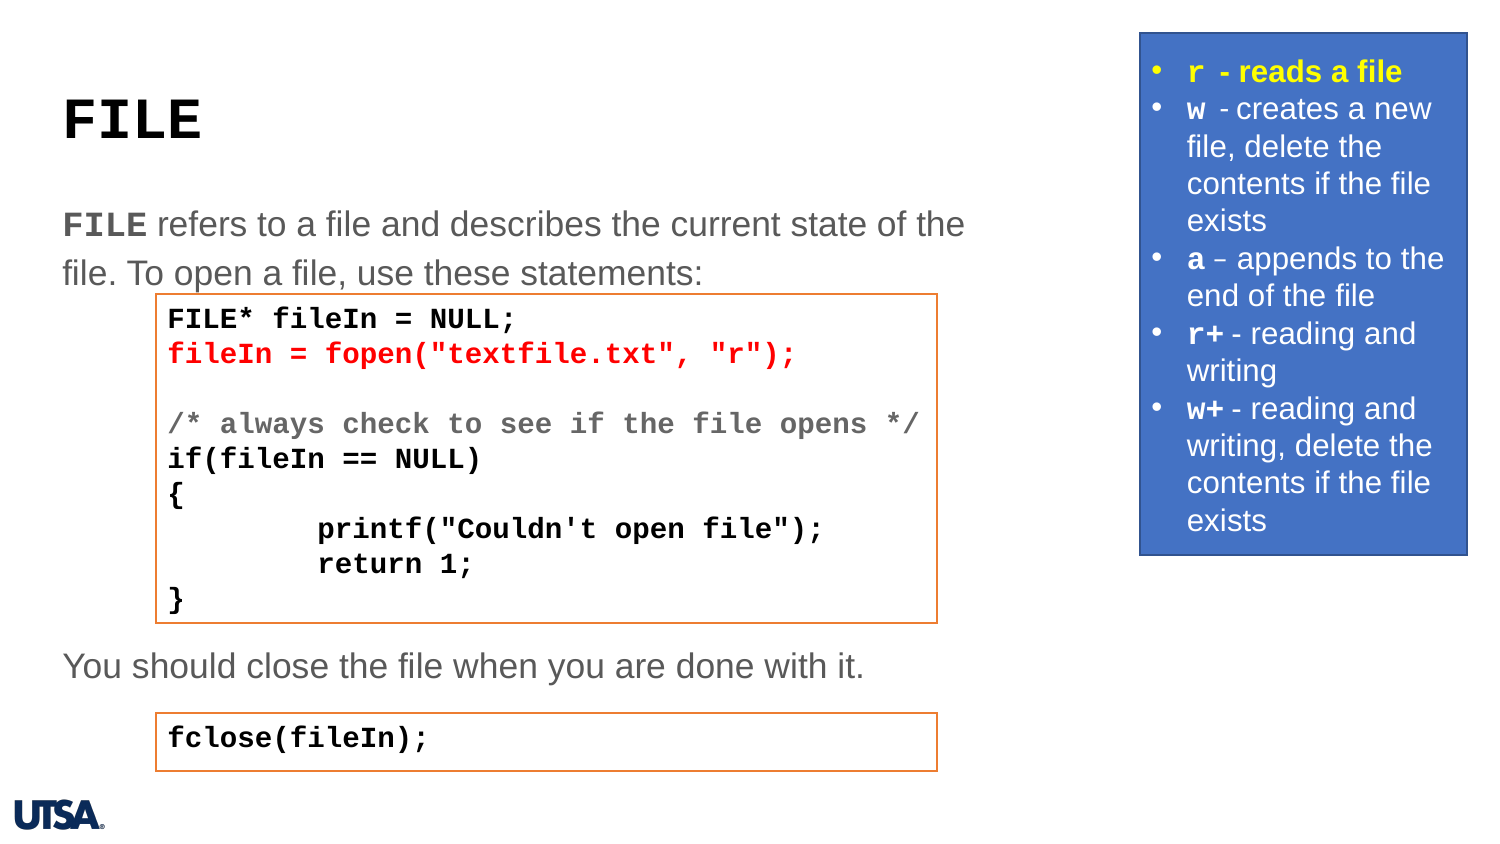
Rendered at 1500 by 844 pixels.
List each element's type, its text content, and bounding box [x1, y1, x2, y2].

list FILE refers to a file and describes the current state of the file. To open a file, use these statements: You should close the file when you are done with it. [51, 189, 1042, 750]
title FILE [51, 72, 1140, 167]
text_box FILE* fileIn = NULL; fileIn = fopen("textfile.txt", "r"); /* always check to see if the file opens */ if(fileIn == NULL) { printf("Couldn't open file"); return 1; } [156, 294, 937, 623]
text_box fclose(fileIn); [156, 712, 937, 771]
text_box r - reads a file w - creates a new file, delete the contents if the file exists a – appends to the end of the file r+ - reading and writing w+ - reading and writing, delete the contents if the file exists [1140, 33, 1468, 556]
picture [14, 799, 105, 830]
